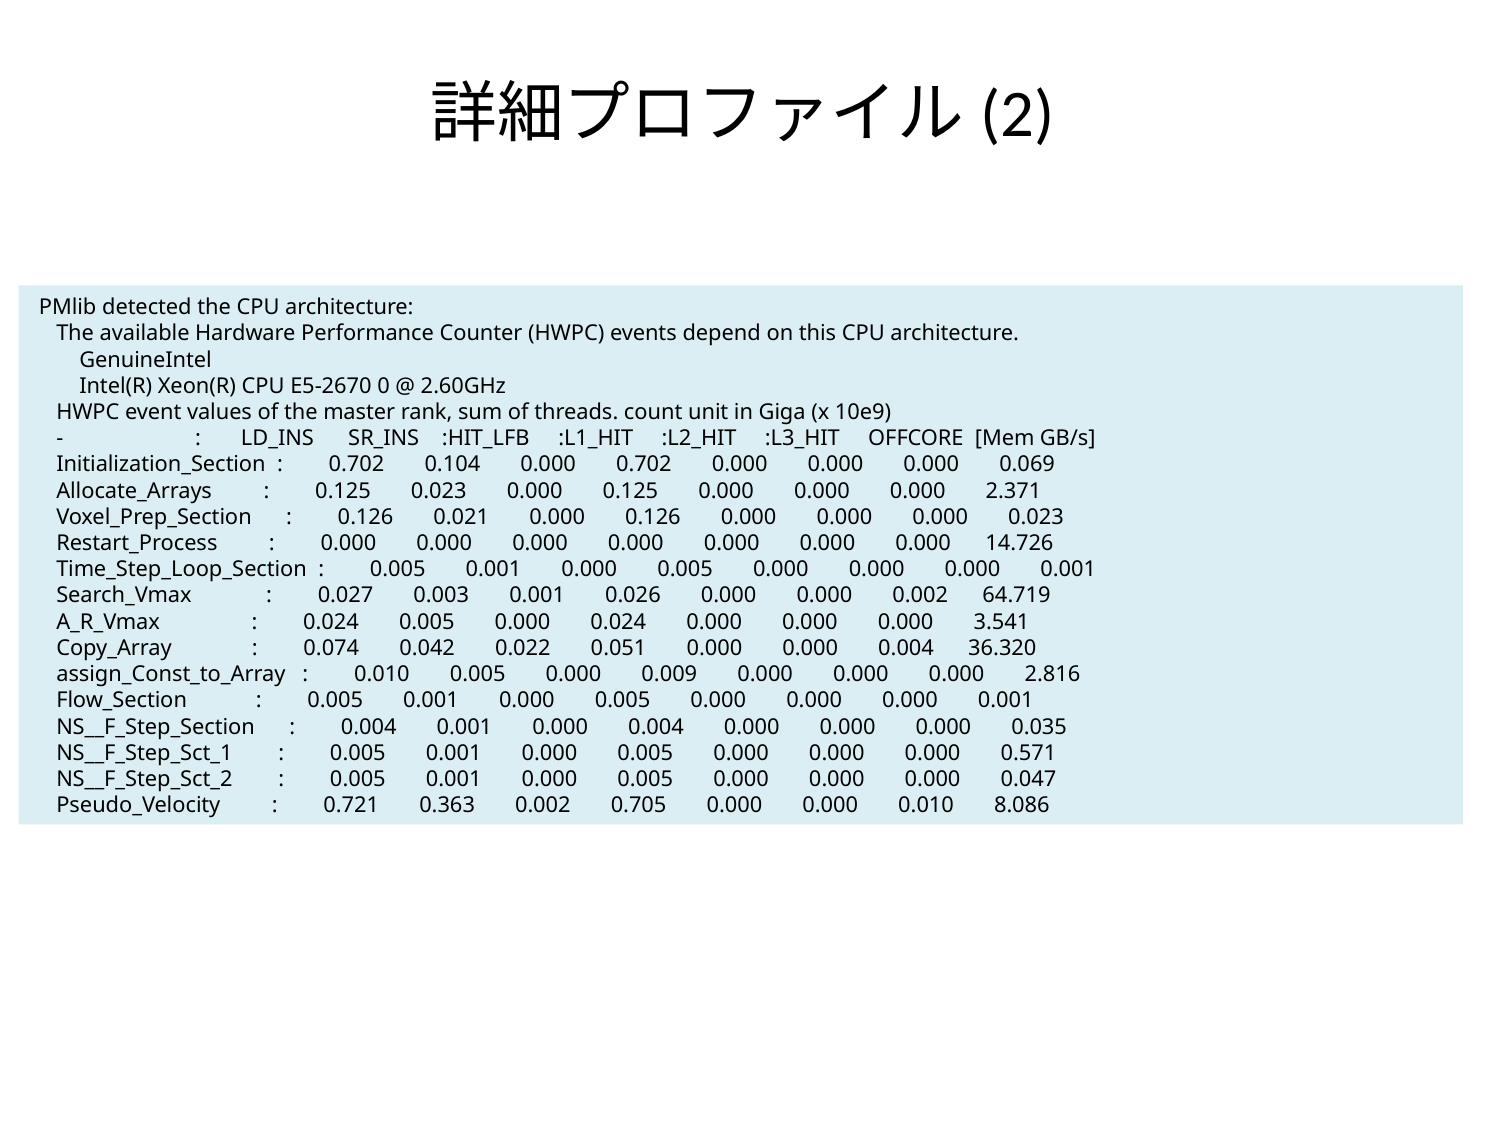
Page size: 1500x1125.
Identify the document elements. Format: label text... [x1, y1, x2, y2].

text_box PMlib detected the CPU architecture: The available Hardware Performance Counter (HWPC) events depend on this CPU architecture. GenuineIntel Intel(R) Xeon(R) CPU E5-2670 0 @ 2.60GHz HWPC event values of the master rank, sum of threads. count unit in Giga (x 10e9) - : LD_INS SR_INS :HIT_LFB :L1_HIT :L2_HIT :L3_HIT OFFCORE [Mem GB/s] Initialization_Section : 0.702 0.104 0.000 0.702 0.000 0.000 0.000 0.069 Allocate_Arrays : 0.125 0.023 0.000 0.125 0.000 0.000 0.000 2.371 Voxel_Prep_Section : 0.126 0.021 0.000 0.126 0.000 0.000 0.000 0.023 Restart_Process : 0.000 0.000 0.000 0.000 0.000 0.000 0.000 14.726 Time_Step_Loop_Section : 0.005 0.001 0.000 0.005 0.000 0.000 0.000 0.001 Search_Vmax : 0.027 0.003 0.001 0.026 0.000 0.000 0.002 64.719 A_R_Vmax : 0.024 0.005 0.000 0.024 0.000 0.000 0.000 3.541 Copy_Array : 0.074 0.042 0.022 0.051 0.000 0.000 0.004 36.320 assign_Const_to_Array : 0.010 0.005 0.000 0.009 0.000 0.000 0.000 2.816 Flow_Section : 0.005 0.001 0.000 0.005 0.000 0.000 0.000 0.001 NS__F_Step_Section : 0.004 0.001 0.000 0.004 0.000 0.000 0.000 0.035 NS__F_Step_Sct_1 : 0.005 0.001 0.000 0.005 0.000 0.000 0.000 0.571 NS__F_Step_Sct_2 : 0.005 0.001 0.000 0.005 0.000 0.000 0.000 0.047 Pseudo_Velocity : 0.721 0.363 0.002 0.705 0.000 0.000 0.010 8.086 [18, 285, 1464, 825]
title 詳細プロファイル(2) [75, 45, 1425, 174]
